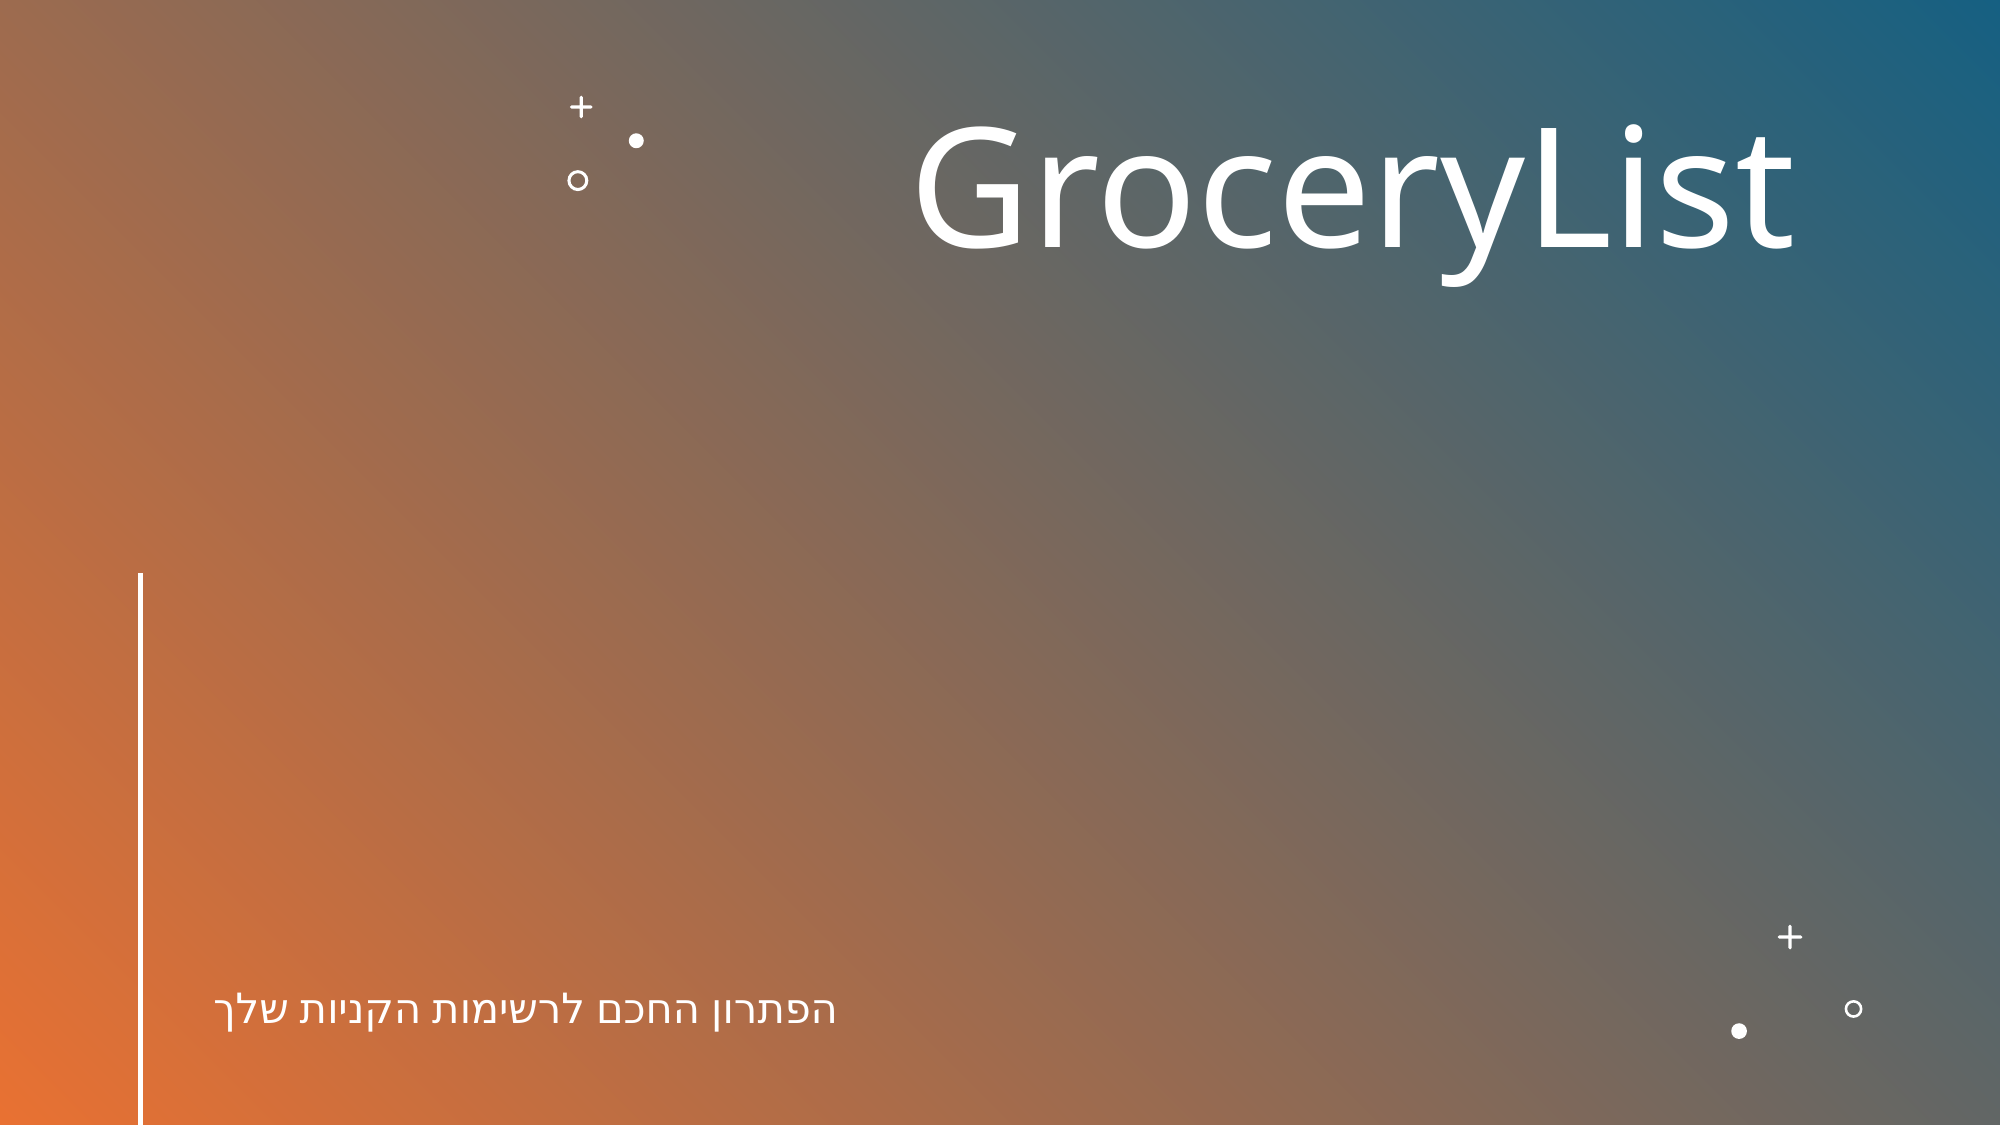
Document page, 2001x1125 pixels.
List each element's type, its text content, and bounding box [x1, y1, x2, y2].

text_box [1731, 1023, 1747, 1039]
text_box [569, 95, 593, 119]
text_box [0, 0, 2000, 1125]
text_box [567, 170, 589, 192]
text_box [1777, 924, 1803, 950]
subtitle הפתרון החכם לרשימות הקניות שלך [198, 979, 1606, 1063]
text_box [1844, 1000, 1863, 1018]
title GroceryList [636, 95, 1812, 779]
text_box [628, 133, 644, 149]
